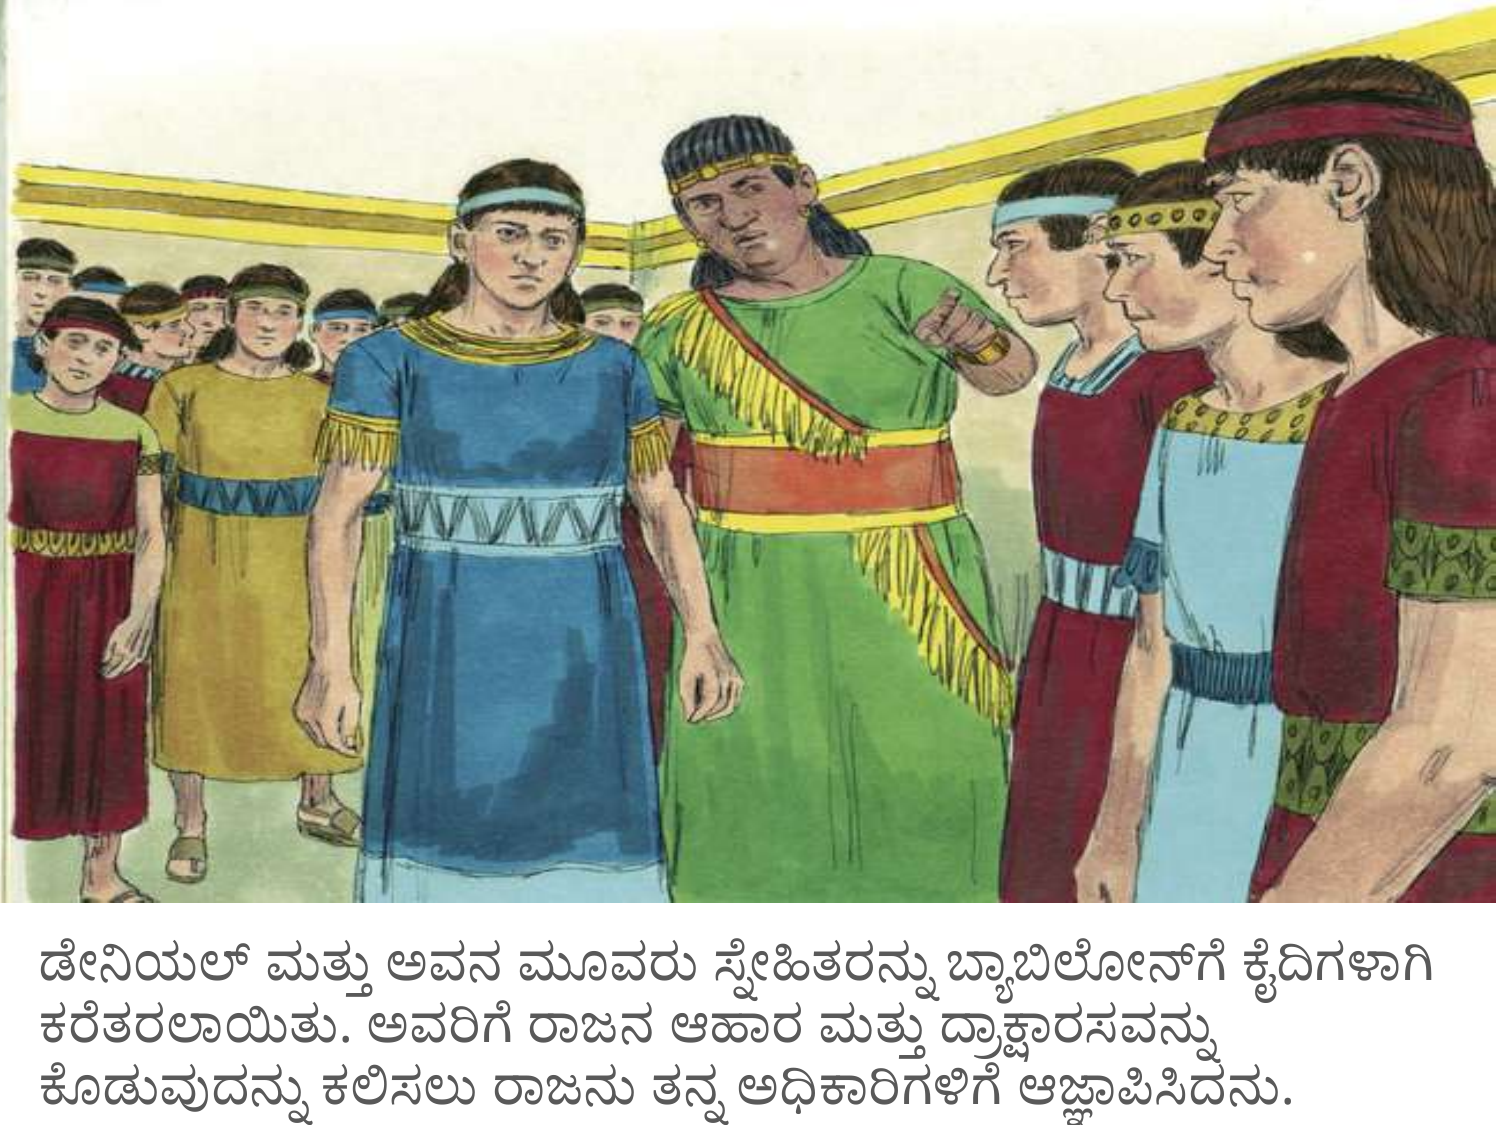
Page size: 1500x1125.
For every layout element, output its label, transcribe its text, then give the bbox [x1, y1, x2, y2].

picture [0, 0, 1496, 904]
text_box ಡೇನಿಯಲ್ ಮತ್ತು ಅವನ ಮೂವರು ಸ್ನೇಹಿತರನ್ನು ಬ್ಯಾಬಿಲೋನ್‌ಗೆ ಕೈದಿಗಳಾಗಿ ಕರೆತರಲಾಯಿತು. ಅವರಿಗೆ ರಾಜನ ಆಹಾರ ಮತ್ತು ದ್ರಾಕ್ಷಾರಸವನ್ನು ಕೊಡುವುದನ್ನು ಕಲಿಸಲು ರಾಜನು ತನ್ನ ಅಧಿಕಾರಿಗಳಿಗೆ ಆಜ್ಞಾಪಿಸಿದನು. [23, 920, 1495, 1123]
